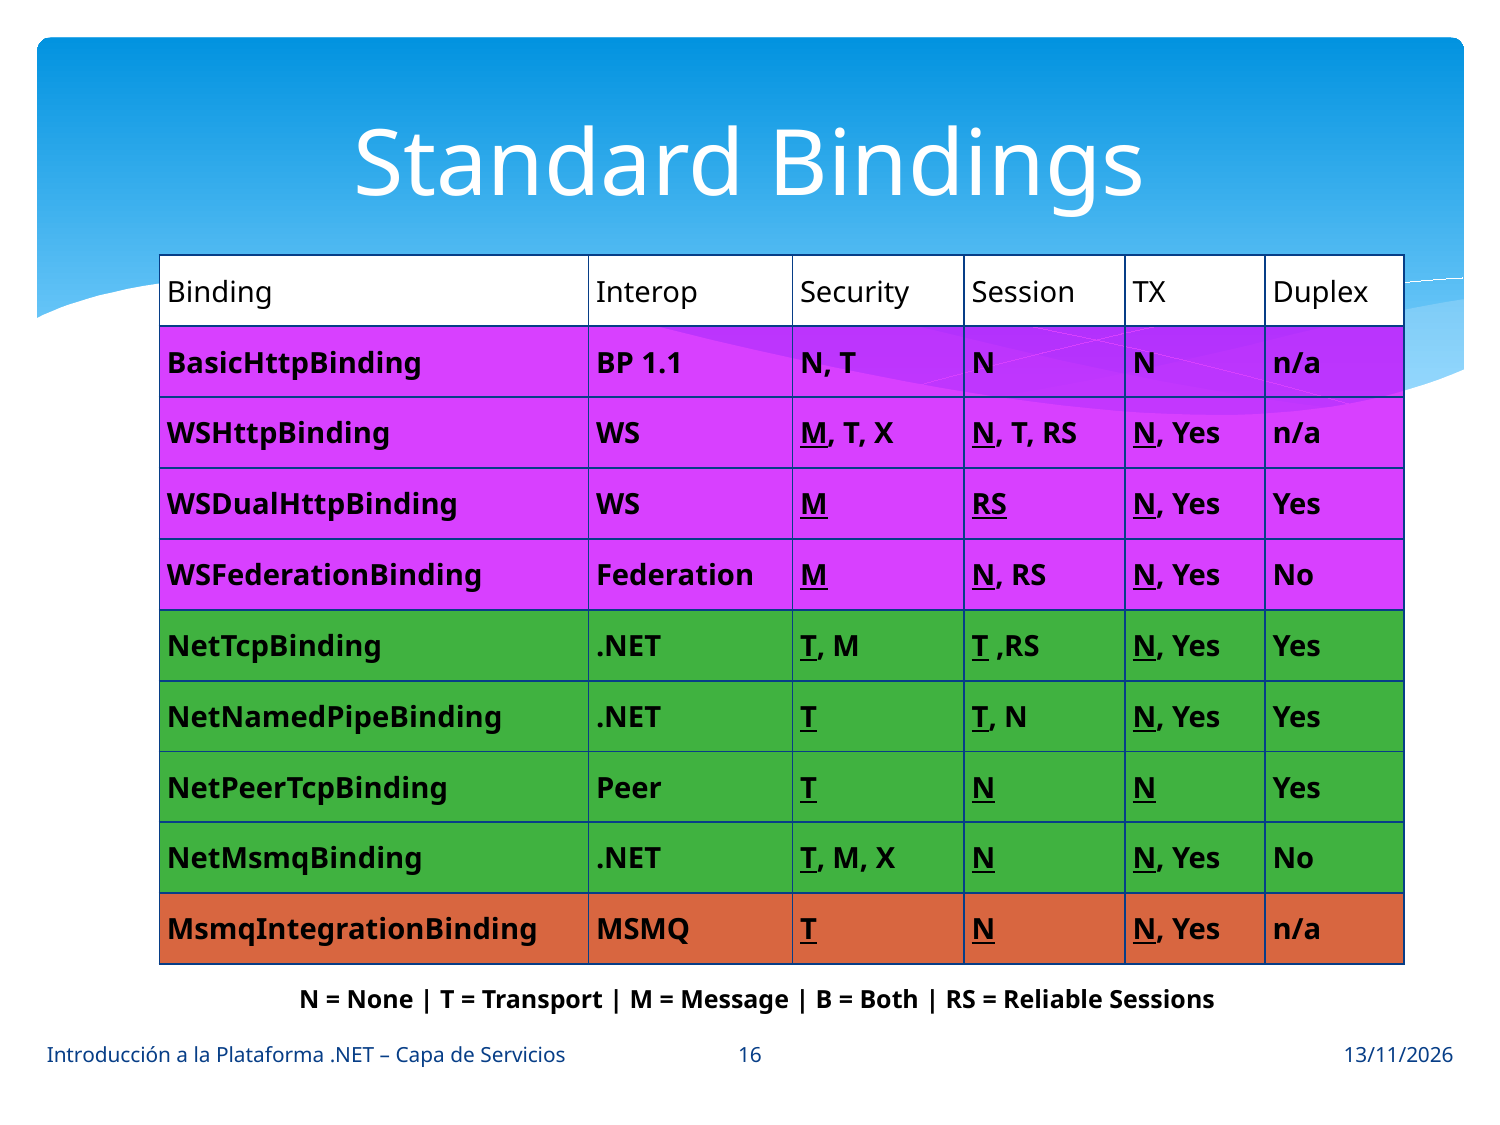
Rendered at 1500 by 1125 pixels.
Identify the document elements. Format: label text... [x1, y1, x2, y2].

table_cell N [965, 894, 1124, 963]
footer Introducción a la Plataforma .NET – Capa de Servicios [31, 1025, 653, 1086]
table_cell NetMsmqBinding [160, 823, 588, 892]
text_box N = None | T = Transport | M = Message | B = Both | RS = Reliable Sessions [29, 975, 1480, 1021]
table_cell N, Yes [1126, 540, 1264, 609]
table_cell n/a [1266, 894, 1403, 963]
table_cell N [965, 327, 1124, 396]
table_cell N, T [793, 327, 963, 396]
table_cell N, Yes [1126, 894, 1264, 963]
table_cell WS [589, 469, 792, 538]
table_cell N [1126, 752, 1264, 821]
table_cell T ,RS [965, 611, 1124, 680]
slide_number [847, 1025, 1469, 1086]
table_cell MSMQ [589, 894, 792, 963]
table_cell T, N [965, 682, 1124, 751]
table_cell N, Yes [1126, 469, 1264, 538]
table_cell Yes [1266, 611, 1403, 680]
table_header Security [793, 256, 963, 325]
table_cell .NET [589, 611, 792, 680]
table_cell N [965, 752, 1124, 821]
table_header Binding [160, 256, 588, 325]
table_cell n/a [1266, 327, 1403, 396]
table_cell T [793, 894, 963, 963]
table_cell T [793, 682, 963, 751]
table_cell NetPeerTcpBinding [160, 752, 588, 821]
table_cell No [1266, 823, 1403, 892]
table_header Duplex [1266, 256, 1403, 325]
table_cell N, Yes [1126, 611, 1264, 680]
table_cell WSFederationBinding [160, 540, 588, 609]
table_cell WSHttpBinding [160, 398, 588, 467]
table_cell NetTcpBinding [160, 611, 588, 680]
table_cell WS [589, 398, 792, 467]
table_cell BasicHttpBinding [160, 327, 588, 396]
table_cell RS [965, 469, 1124, 538]
table_cell n/a [1266, 398, 1403, 467]
table_cell M [793, 469, 963, 538]
table_cell N [1126, 327, 1264, 396]
table_cell N, Yes [1126, 823, 1264, 892]
table_cell Peer [589, 752, 792, 821]
table_cell Yes [1266, 682, 1403, 751]
table_cell T, M [793, 611, 963, 680]
table_cell MsmqIntegrationBinding [160, 894, 588, 963]
table_cell N, RS [965, 540, 1124, 609]
table_cell N, Yes [1126, 682, 1264, 751]
table_cell T [793, 752, 963, 821]
slide_number 16 [654, 1025, 846, 1086]
table_cell .NET [589, 682, 792, 751]
table_cell BP 1.1 [589, 327, 792, 396]
table_cell N [965, 823, 1124, 892]
table_cell N, T, RS [965, 398, 1124, 467]
table_header Interop [589, 256, 792, 325]
table_header TX [1126, 256, 1264, 325]
table_header Session [965, 256, 1124, 325]
title Standard Bindings [75, 55, 1425, 261]
table_cell N, Yes [1126, 398, 1264, 467]
table_cell T, M, X [793, 823, 963, 892]
table_cell NetNamedPipeBinding [160, 682, 588, 751]
table_cell No [1266, 540, 1403, 609]
table_cell Yes [1266, 752, 1403, 821]
table_cell Yes [1266, 469, 1403, 538]
table_cell .NET [589, 823, 792, 892]
table_cell M, T, X [793, 398, 963, 467]
table_cell WSDualHttpBinding [160, 469, 588, 538]
table_cell M [793, 540, 963, 609]
table_cell Federation [589, 540, 792, 609]
